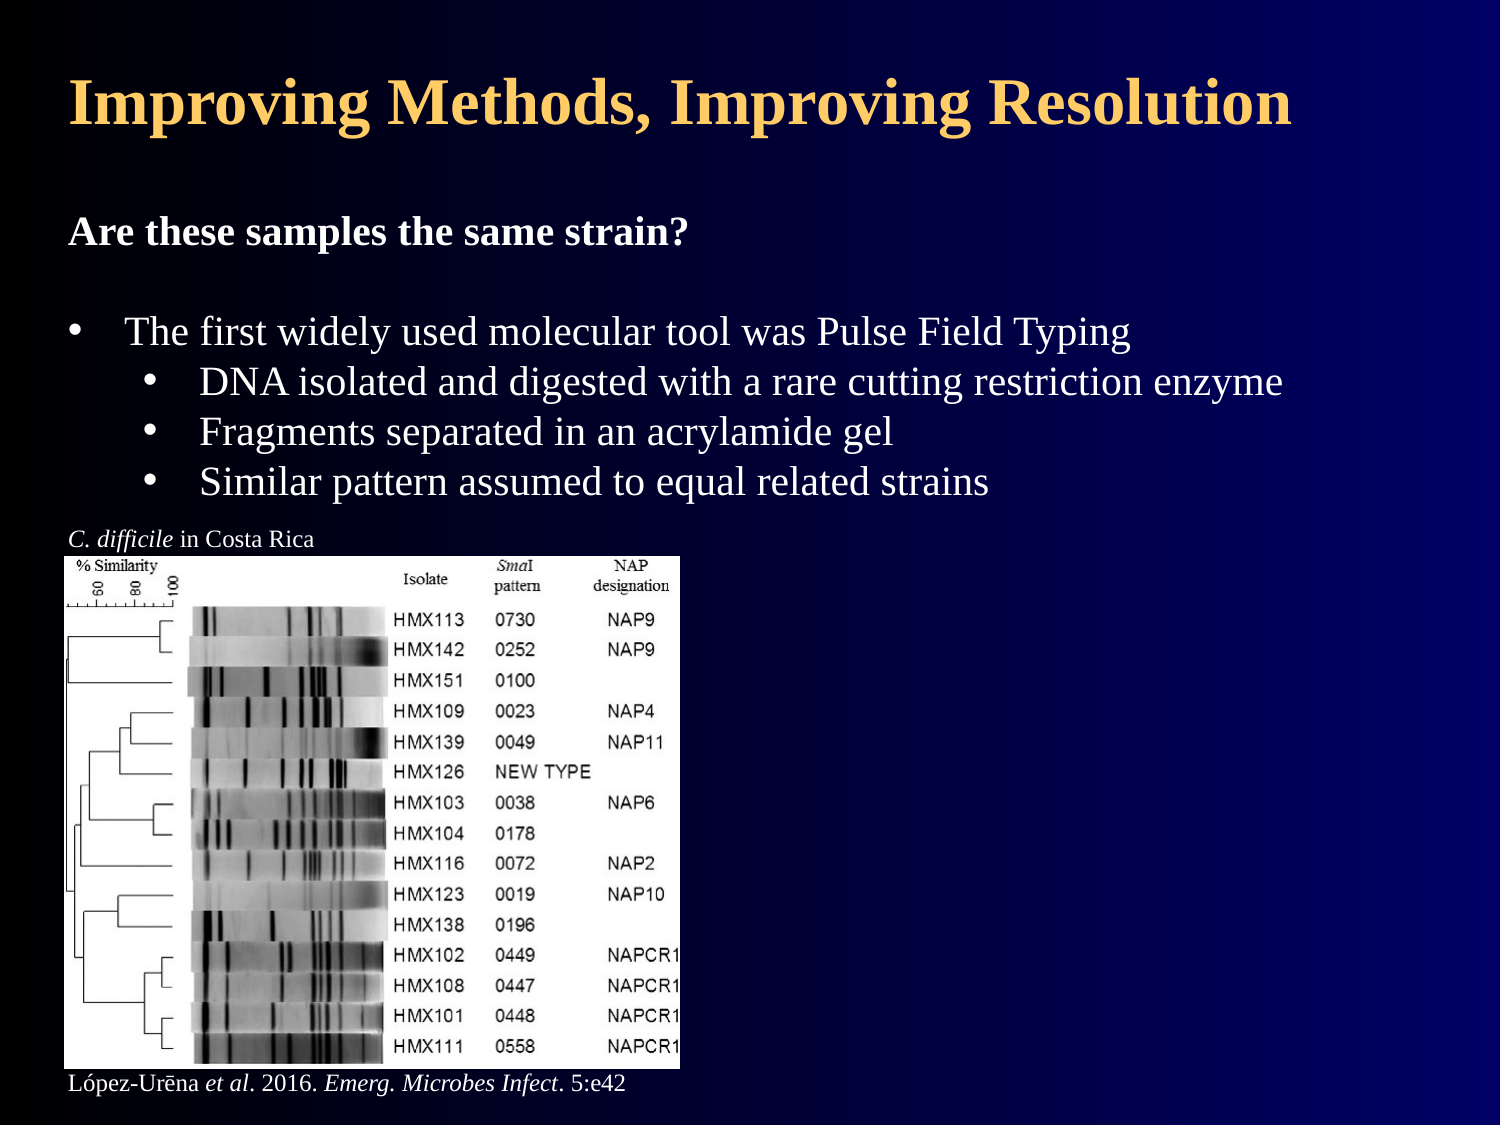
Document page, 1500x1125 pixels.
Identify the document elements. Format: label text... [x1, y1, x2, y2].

text_box C. difficile in Costa Rica [53, 515, 1424, 560]
title Improving Methods, Improving Resolution [52, 0, 1459, 225]
text_box López-Urēna et al. 2016. Emerg. Microbes Infect. 5:e42 [53, 1058, 1424, 1104]
text_box Are these samples the same strain? The first widely used molecular tool was Pulse Field Typing DNA isolated and digested with a rare cutting restriction enzyme Fragments separated in an acrylamide gel Similar pattern assumed to equal related strains [53, 196, 1424, 515]
picture [64, 556, 680, 1069]
